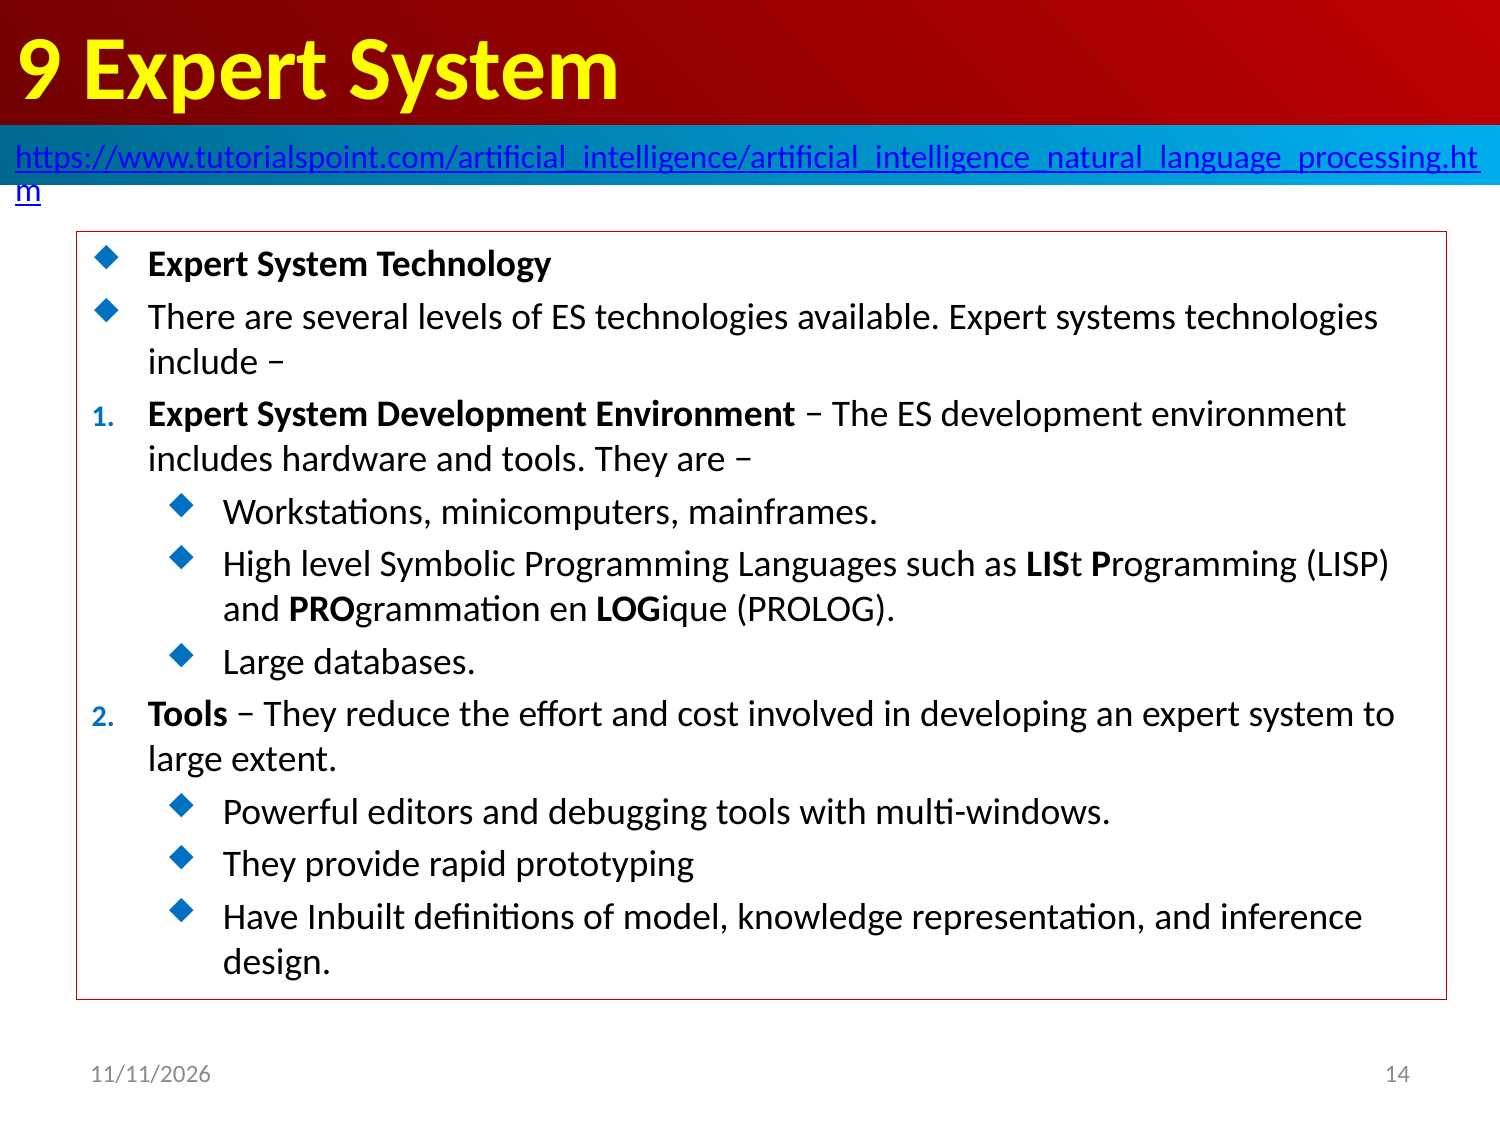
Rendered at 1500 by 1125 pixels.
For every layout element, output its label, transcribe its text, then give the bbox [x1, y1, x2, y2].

subtitle Expert System Technology There are several levels of ES technologies available. Expert systems technologies include − Expert System Development Environment − The ES development environment includes hardware and tools. They are − Workstations, minicomputers, mainframes. High level Symbolic Programming Languages such as LISt Programming (LISP) and PROgrammation en LOGique (PROLOG). Large databases. Tools − They reduce the effort and cost involved in developing an expert system to large extent. Powerful editors and debugging tools with multi-windows. They provide rapid prototyping Have Inbuilt definitions of model, knowledge representation, and inference design. [76, 231, 1447, 1000]
text_box https://www.tutorialspoint.com/artificial_intelligence/artificial_intelligence_natural_language_processing.htm [0, 125, 1500, 185]
title 9 Expert System [0, 0, 1500, 125]
slide_number 14 [1074, 1042, 1425, 1103]
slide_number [75, 1042, 425, 1103]
